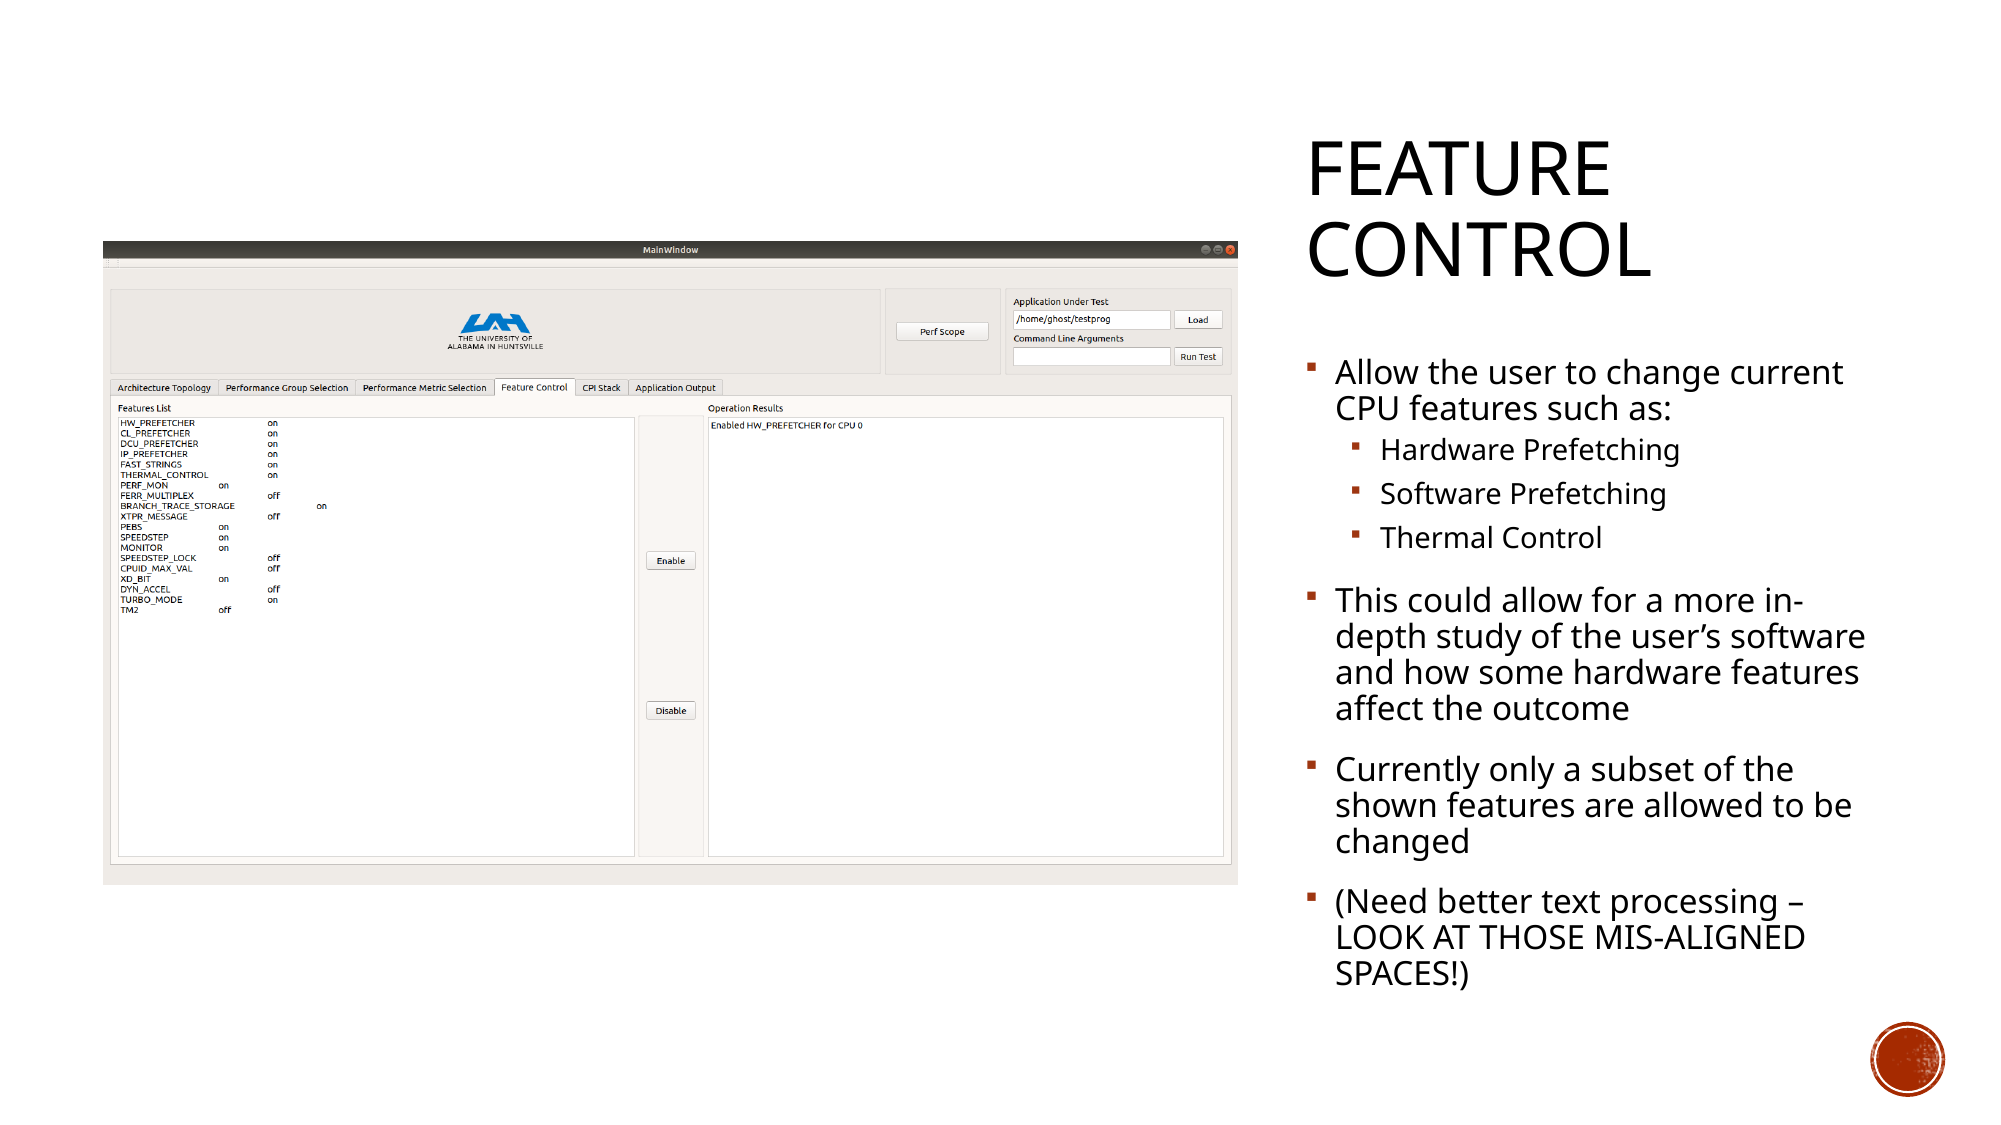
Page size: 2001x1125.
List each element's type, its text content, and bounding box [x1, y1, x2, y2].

title Feature Control [1290, 79, 1894, 344]
list Allow the user to change current CPU features such as: Hardware Prefetching Software Prefetching Thermal Control This could allow for a more in-depth study of the user’s software and how some hardware features affect the outcome Currently only a subset of the shown features are allowed to be changed (Need better text processing – LOOK AT THOSE MIS-ALIGNED SPACES!) [1290, 348, 1894, 1020]
picture [103, 241, 1238, 885]
